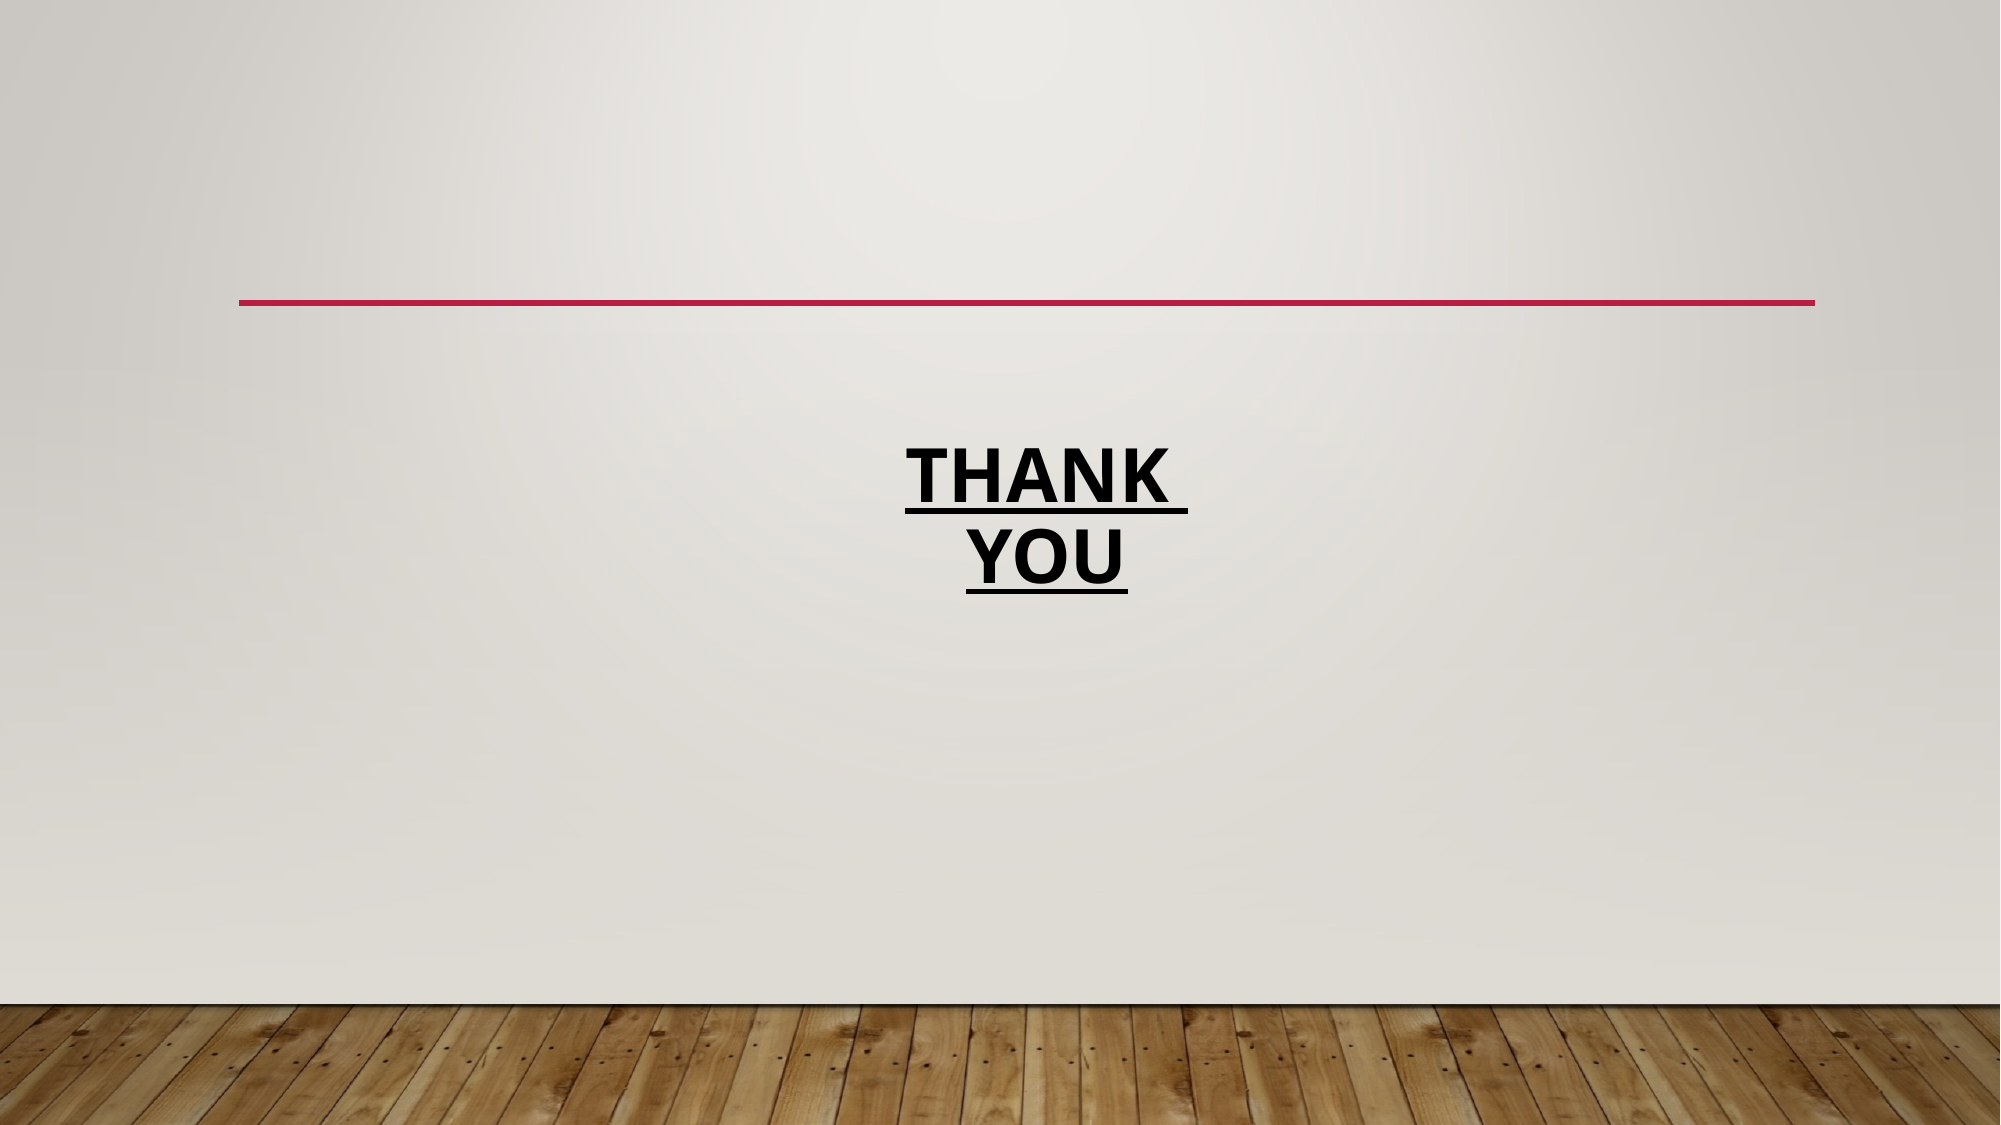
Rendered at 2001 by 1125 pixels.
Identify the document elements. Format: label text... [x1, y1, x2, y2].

picture [0, 1004, 2001, 1125]
picture [0, 0, 2001, 396]
title THANK YOU [259, 430, 1835, 603]
